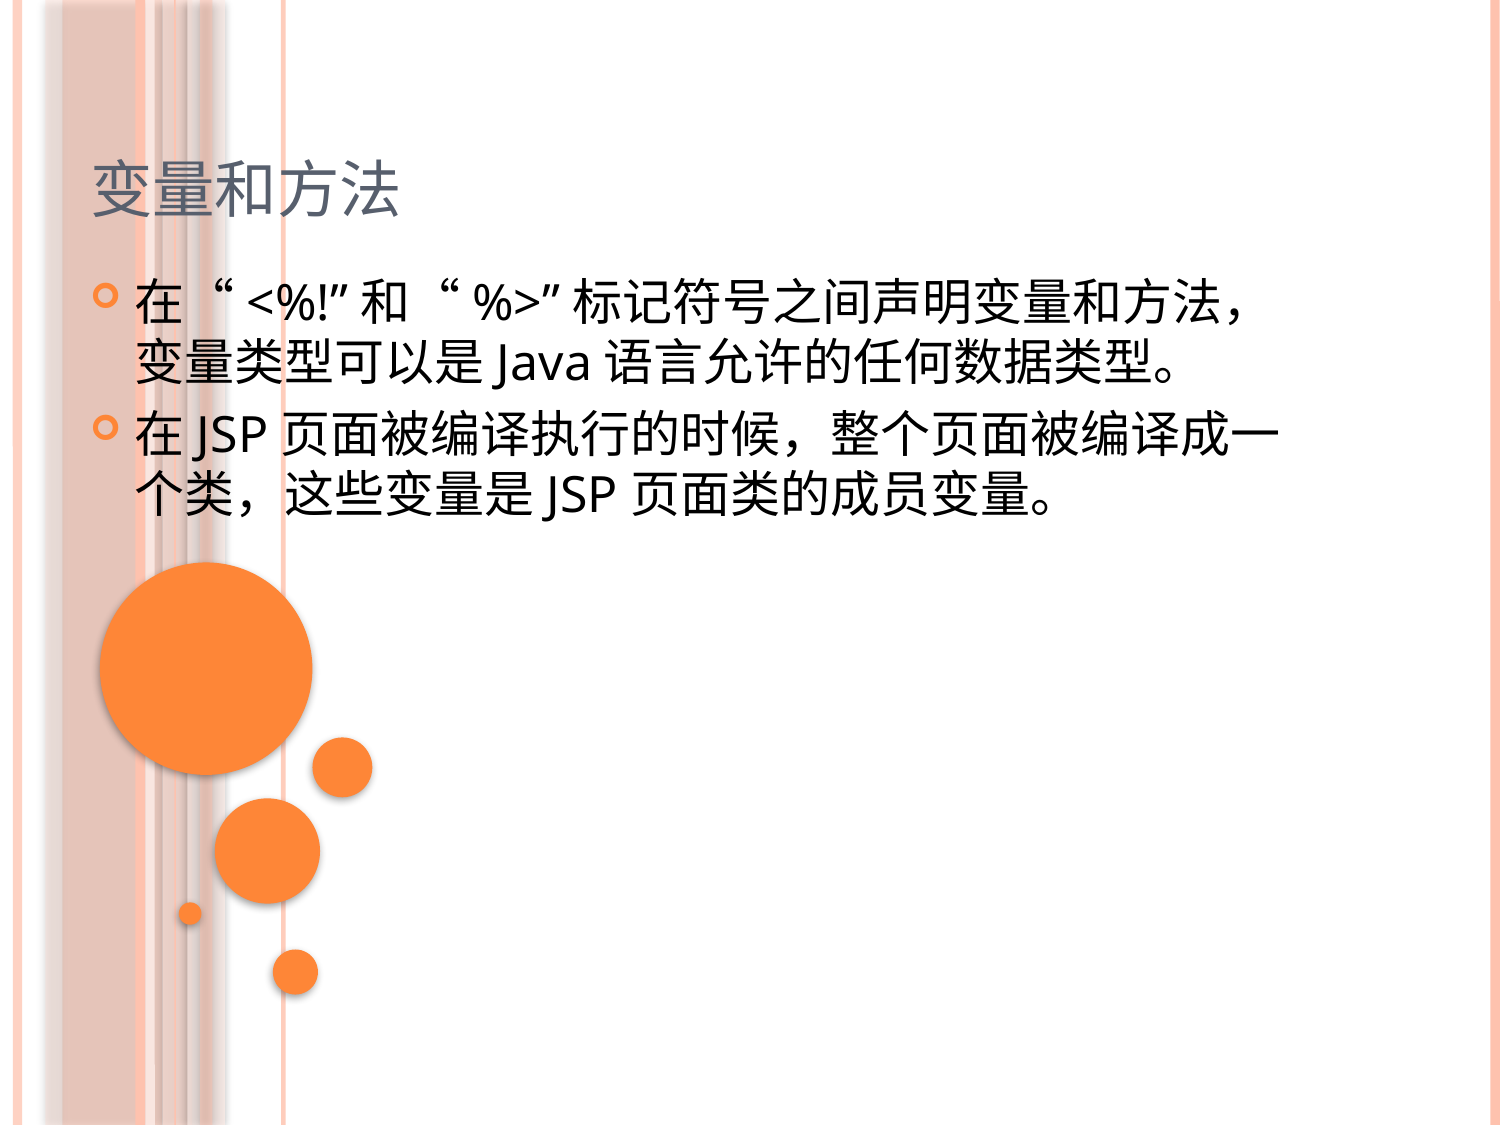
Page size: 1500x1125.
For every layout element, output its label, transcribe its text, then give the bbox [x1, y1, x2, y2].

list 在“<%!”和“%>”标记符号之间声明变量和方法，变量类型可以是Java语言允许的任何数据类型。 在JSP页面被编译执行的时候，整个页面被编译成一个类，这些变量是JSP页面类的成员变量。 [74, 262, 1301, 1063]
title 变量和方法 [75, 45, 1300, 233]
